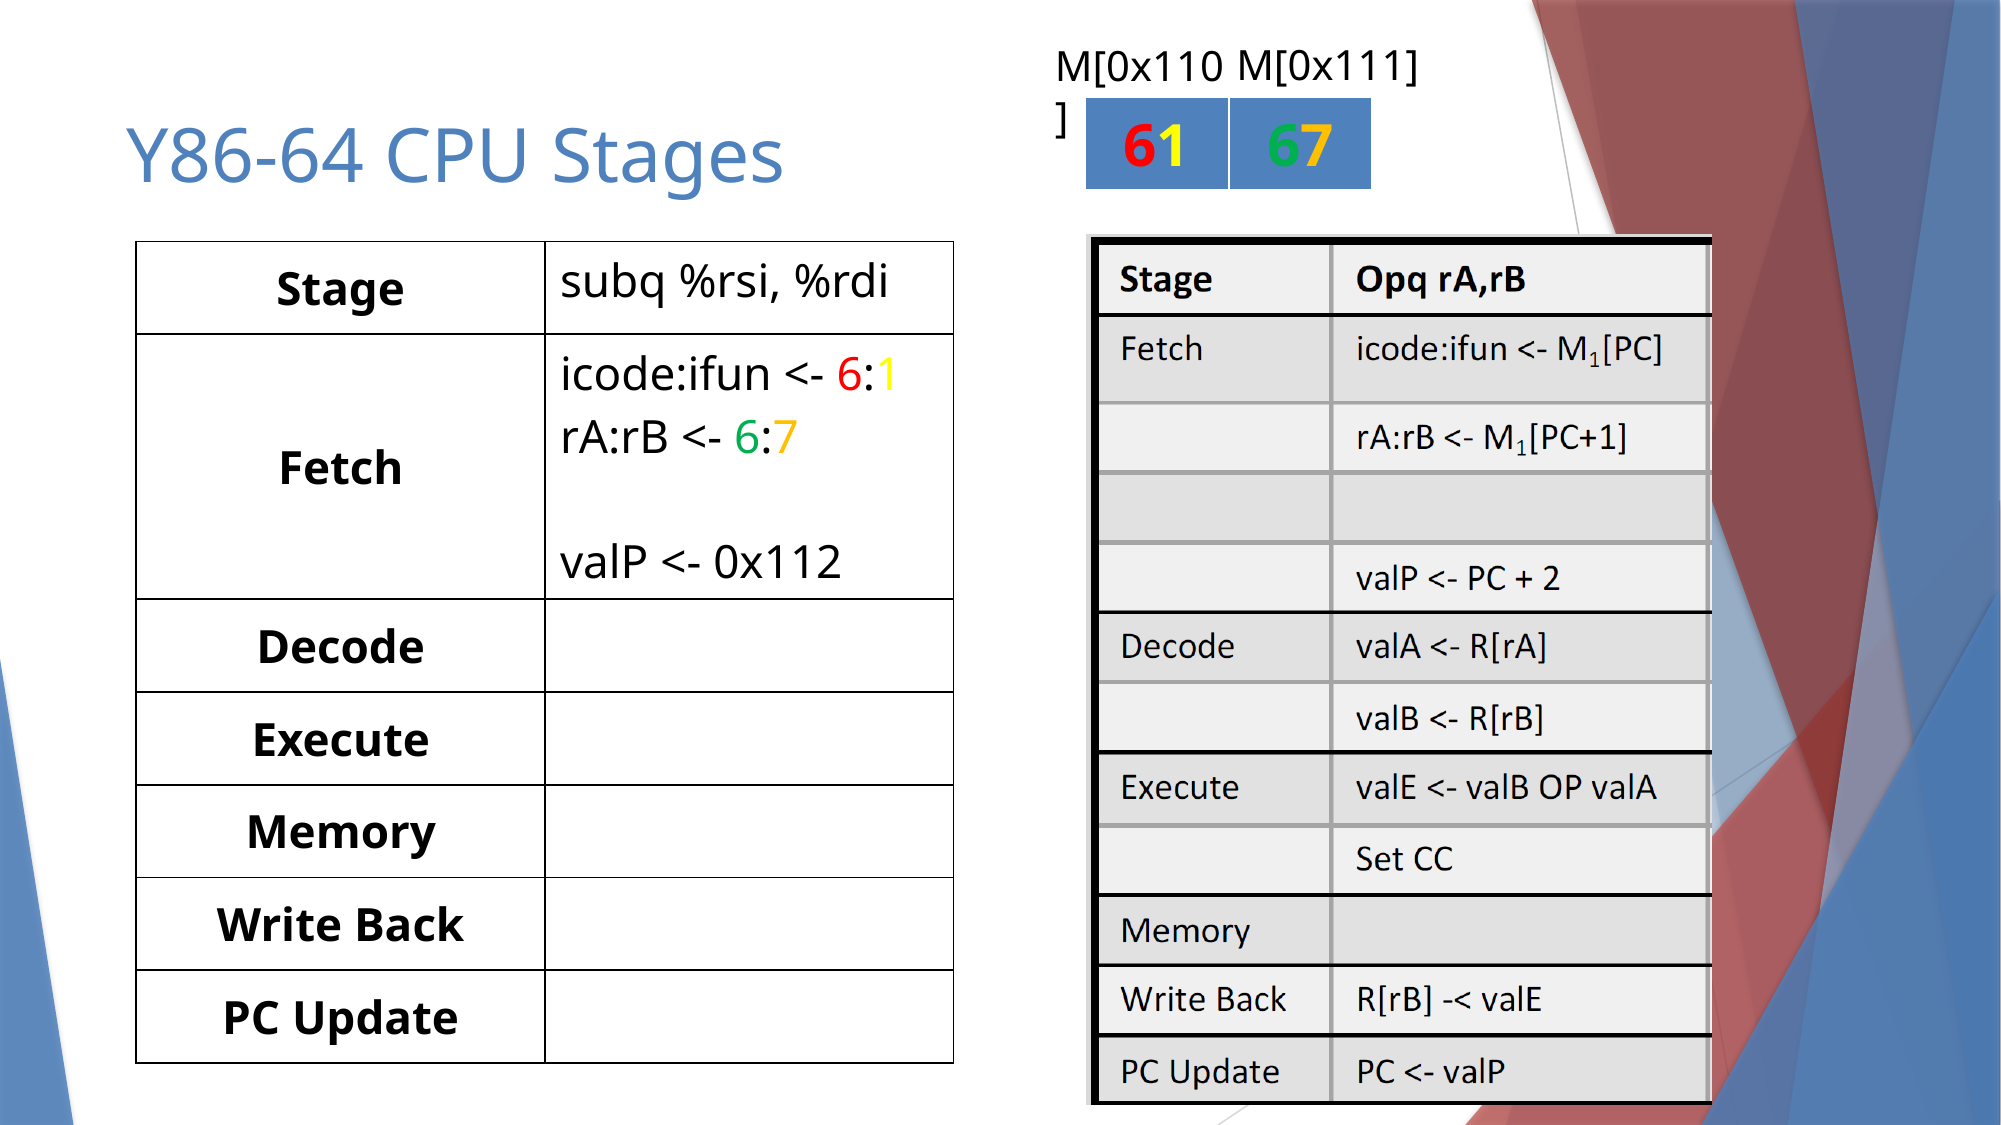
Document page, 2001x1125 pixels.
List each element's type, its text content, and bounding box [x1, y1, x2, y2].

table_cell [546, 786, 953, 877]
table_header 61 [1086, 148, 1228, 189]
table_cell Memory [137, 786, 544, 877]
table_cell Decode [137, 600, 544, 691]
text_box M[0x110] [1040, 32, 1244, 148]
table_header subq %rsi, %rdi [546, 242, 953, 333]
table_cell icode:ifun <- 6:1 rA:rB <- 6:7 valP <- 0x112 [546, 335, 953, 598]
table_cell [546, 693, 953, 784]
title Y86-64 CPU Stages [111, 99, 1522, 317]
table_cell [546, 971, 953, 1062]
table_cell Write Back [137, 878, 544, 969]
table_cell [546, 600, 953, 691]
table_cell PC Update [137, 971, 544, 1062]
picture [1084, 233, 1712, 1106]
table_header Stage [137, 242, 544, 333]
table_cell Execute [137, 693, 544, 784]
table_cell [546, 878, 953, 969]
table_cell Fetch [137, 335, 544, 598]
table_header 67 [1230, 98, 1371, 189]
text_box M[0x111] [1221, 31, 1442, 97]
